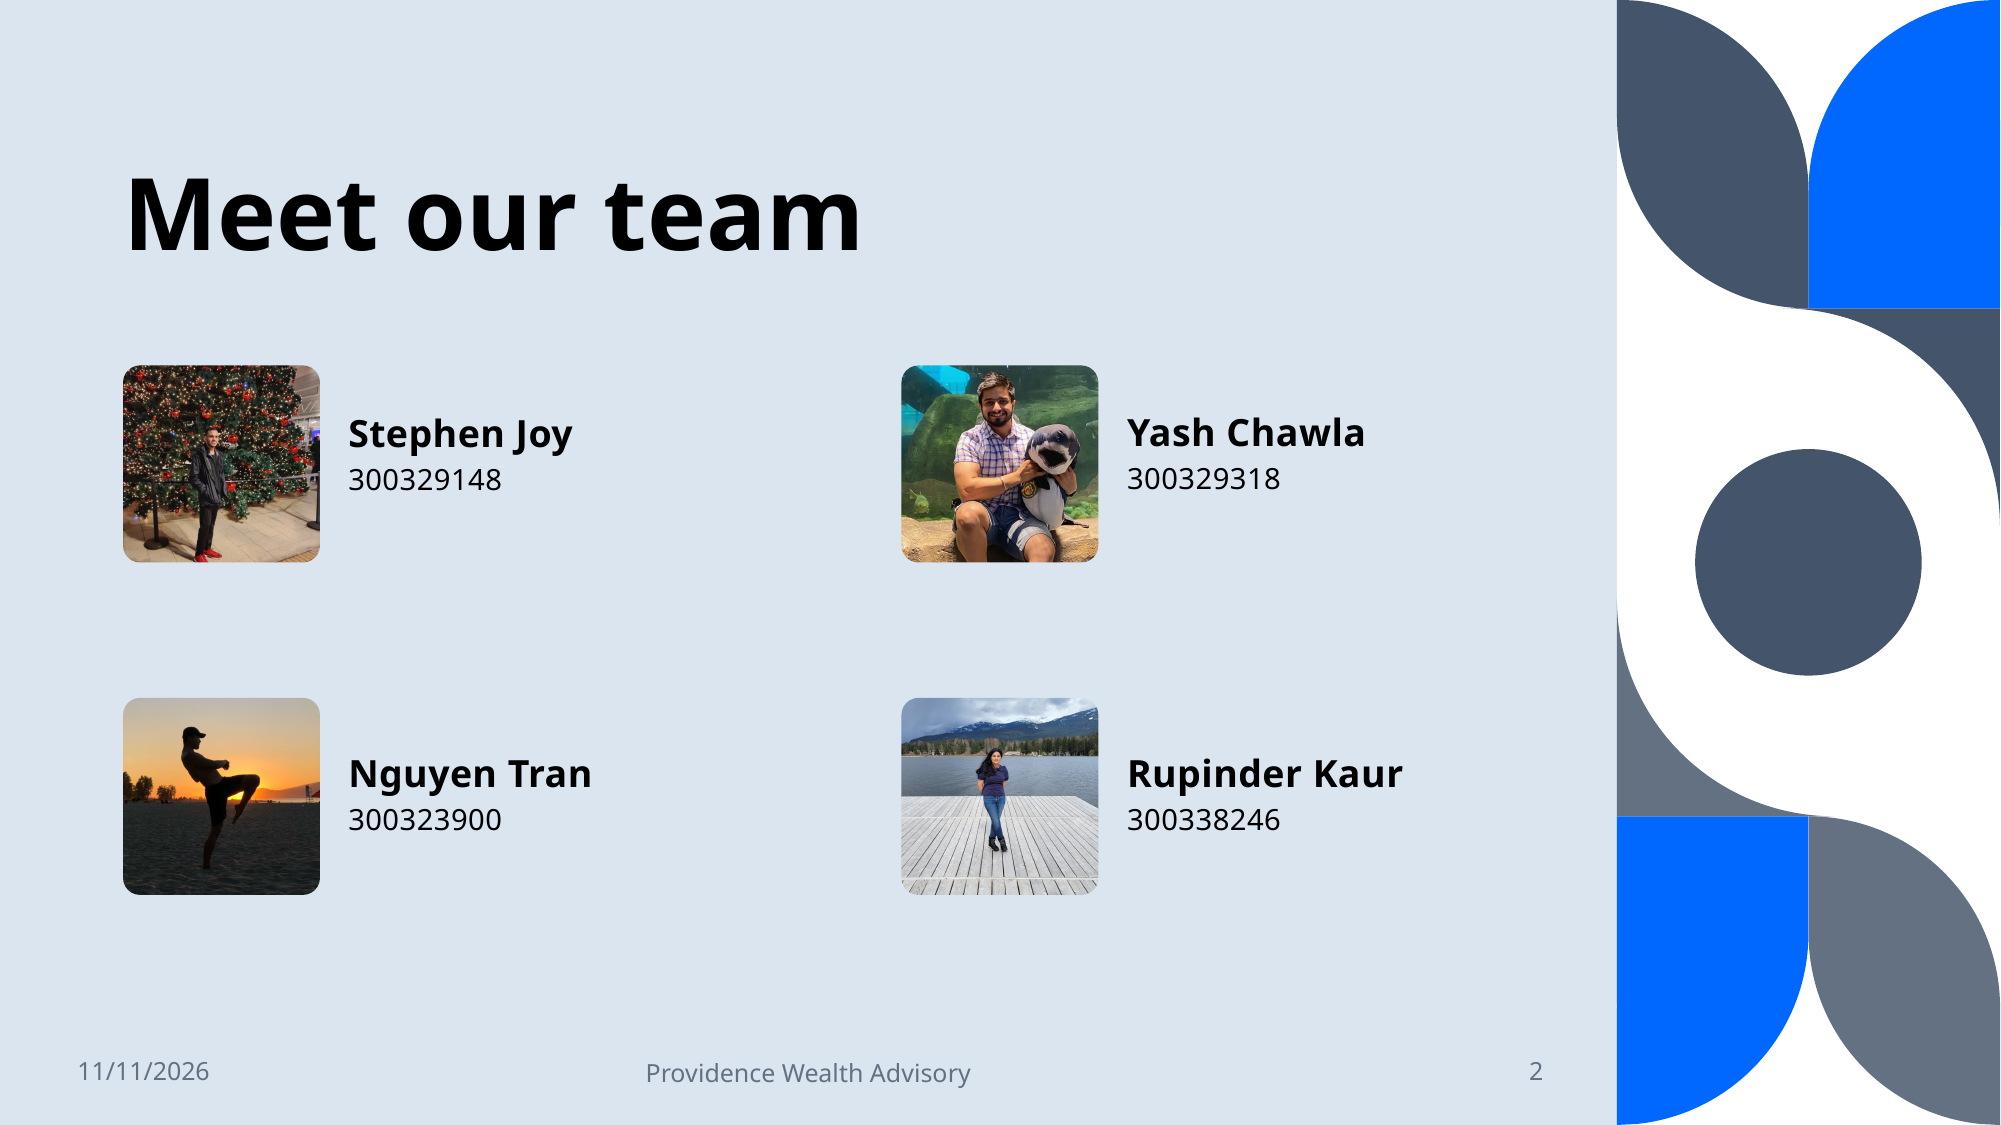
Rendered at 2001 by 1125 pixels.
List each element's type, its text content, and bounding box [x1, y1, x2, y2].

list Stephen Joy [348, 398, 723, 456]
list Rupinder Kaur [1127, 738, 1502, 796]
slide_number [62, 1042, 320, 1103]
list 300323900 [348, 801, 723, 859]
list 300338246 [1127, 801, 1502, 859]
picture [901, 365, 1099, 563]
list 300329318 [1127, 460, 1502, 518]
footer Providence Wealth Advisory [470, 1042, 1146, 1103]
picture [123, 365, 320, 563]
list Yash Chawla [1127, 397, 1502, 455]
picture [901, 697, 1099, 895]
slide_number 2 [1366, 1042, 1559, 1103]
list Nguyen Tran [348, 738, 723, 796]
picture [123, 697, 320, 895]
title Meet our team [123, 62, 1502, 280]
list 300329148 [348, 461, 723, 519]
